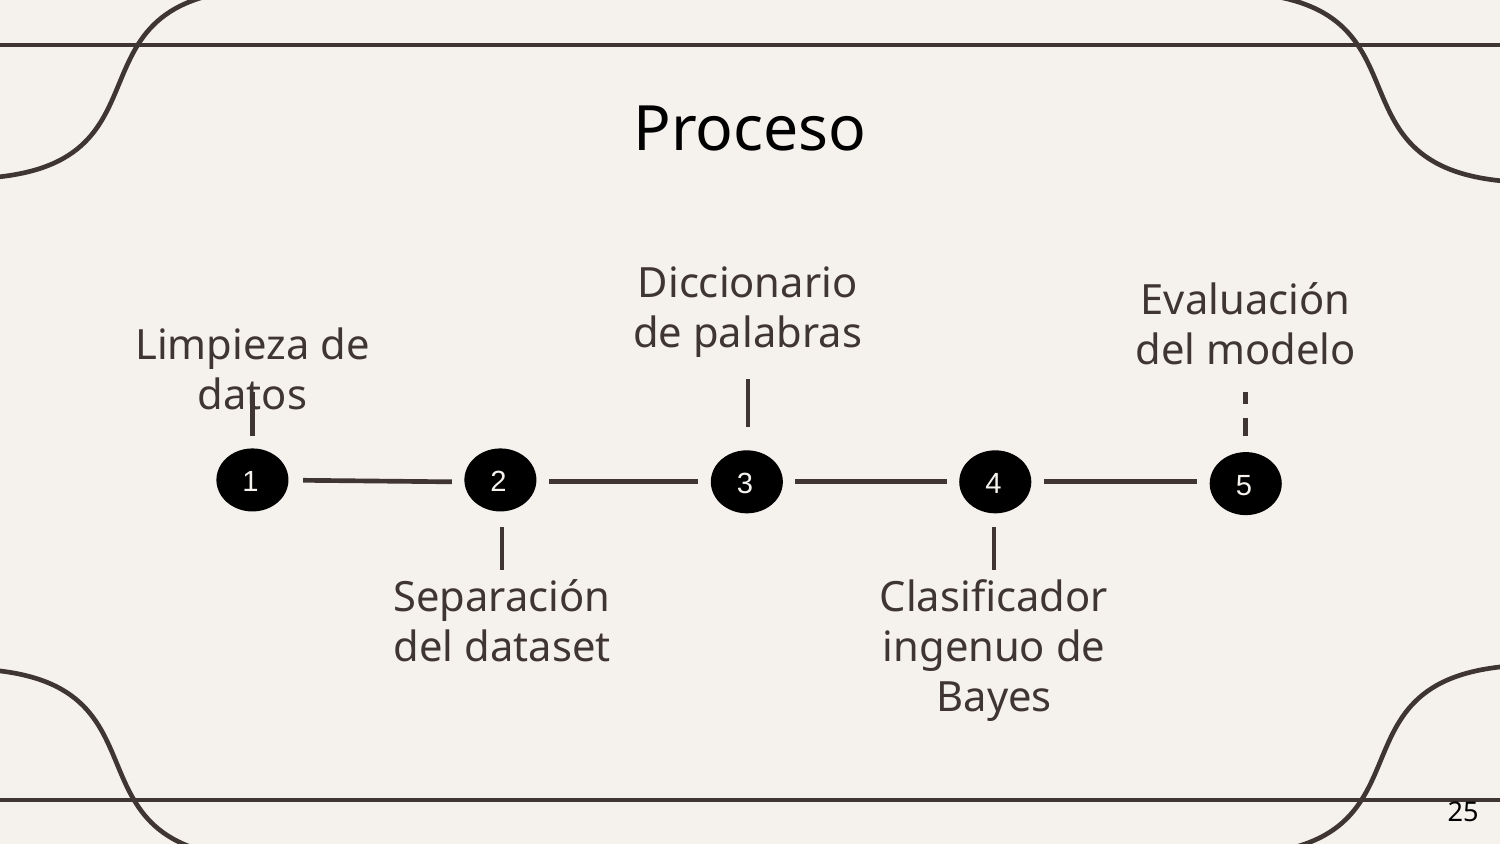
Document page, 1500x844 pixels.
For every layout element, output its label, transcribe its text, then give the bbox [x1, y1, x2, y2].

text_box Evaluación del modelo [1111, 273, 1380, 376]
text_box 2 [465, 449, 536, 511]
slide_number ‹#› [1403, 779, 1494, 844]
text_box Clasificador ingenuo de Bayes [862, 569, 1127, 733]
text_box 3 [711, 451, 783, 513]
text_box 5 [1210, 452, 1282, 515]
title Proceso [116, 72, 1383, 167]
text_box Limpieza de datos [77, 317, 428, 380]
text_box Separación del dataset [369, 569, 636, 683]
text_box Diccionario de palabras [622, 244, 874, 369]
text_box 1 [217, 449, 288, 511]
text_box 4 [960, 451, 1031, 513]
